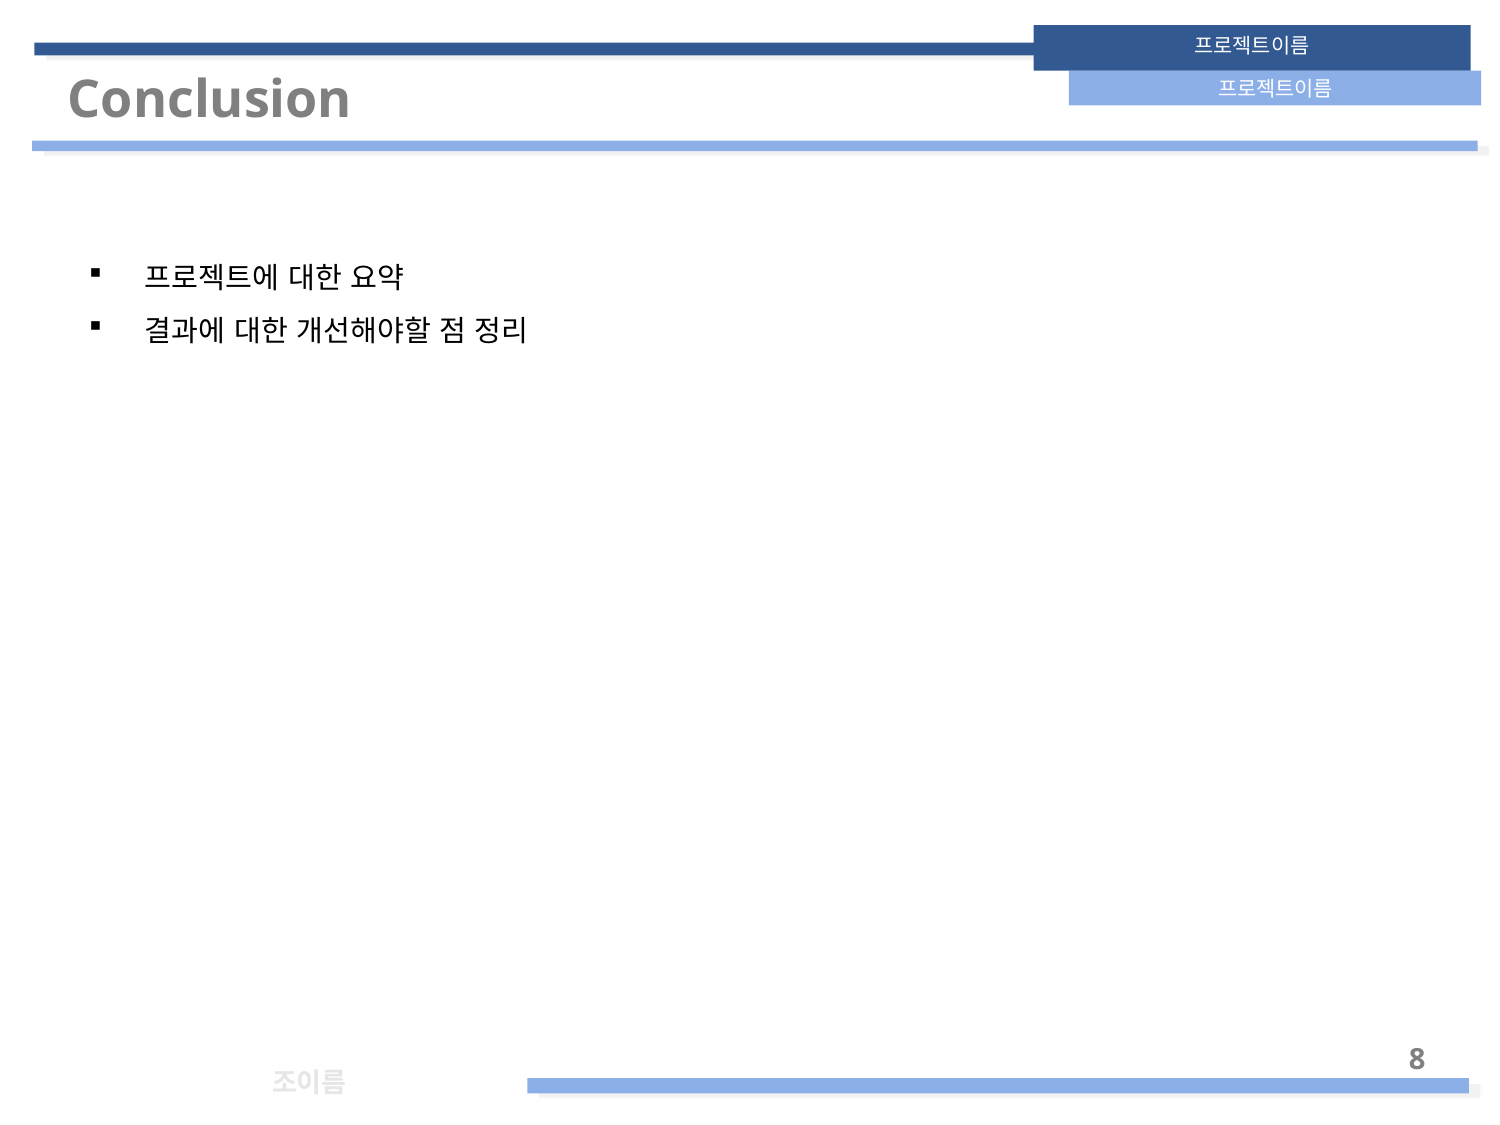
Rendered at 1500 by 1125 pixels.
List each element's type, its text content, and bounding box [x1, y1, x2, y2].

text_box 프로젝트에 대한 요약 결과에 대한 개선해야할 점 정리 [74, 234, 1426, 407]
text_box 8 [1368, 1032, 1466, 1103]
text_box Conclusion [53, 58, 1408, 141]
